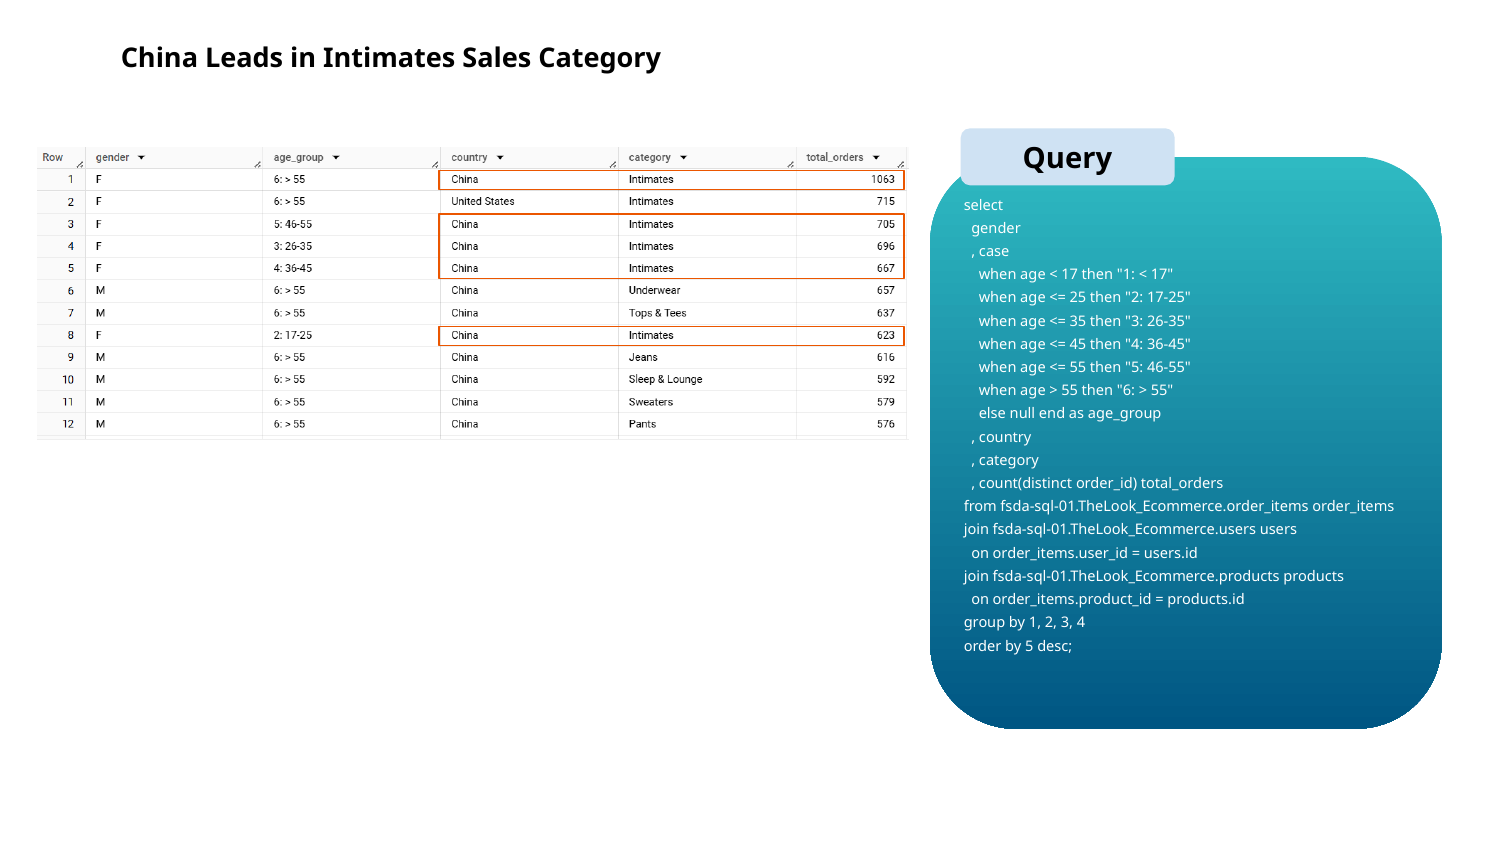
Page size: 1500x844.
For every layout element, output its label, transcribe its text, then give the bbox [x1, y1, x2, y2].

text_box [1175, 156, 1389, 163]
text_box Query [960, 128, 1175, 186]
text_box [930, 208, 1442, 729]
text_box select gender , case when age < 17 then "1: < 17" when age <= 25 then "2: 17-25" when age <= 35 then "3: 26-35" when age <= 45 then "4: 36-45" when age <= 55 then "5: 46-55" when age > 55 then "6: > 55" else null end as age_group , country , category , count(distinct order_id) total_orders from fsda-sql-01.TheLook_Ecommerce.order_items order_items join fsda-sql-01.TheLook_Ecommerce.users users on order_items.user_id = users.id join fsda-sql-01.TheLook_Ecommerce.products products on order_items.product_id = products.id group by 1, 2, 3, 4 order by 5 desc; [937, 163, 1442, 397]
picture [37, 147, 909, 441]
text_box China Leads in Intimates Sales Category [120, 27, 1357, 74]
